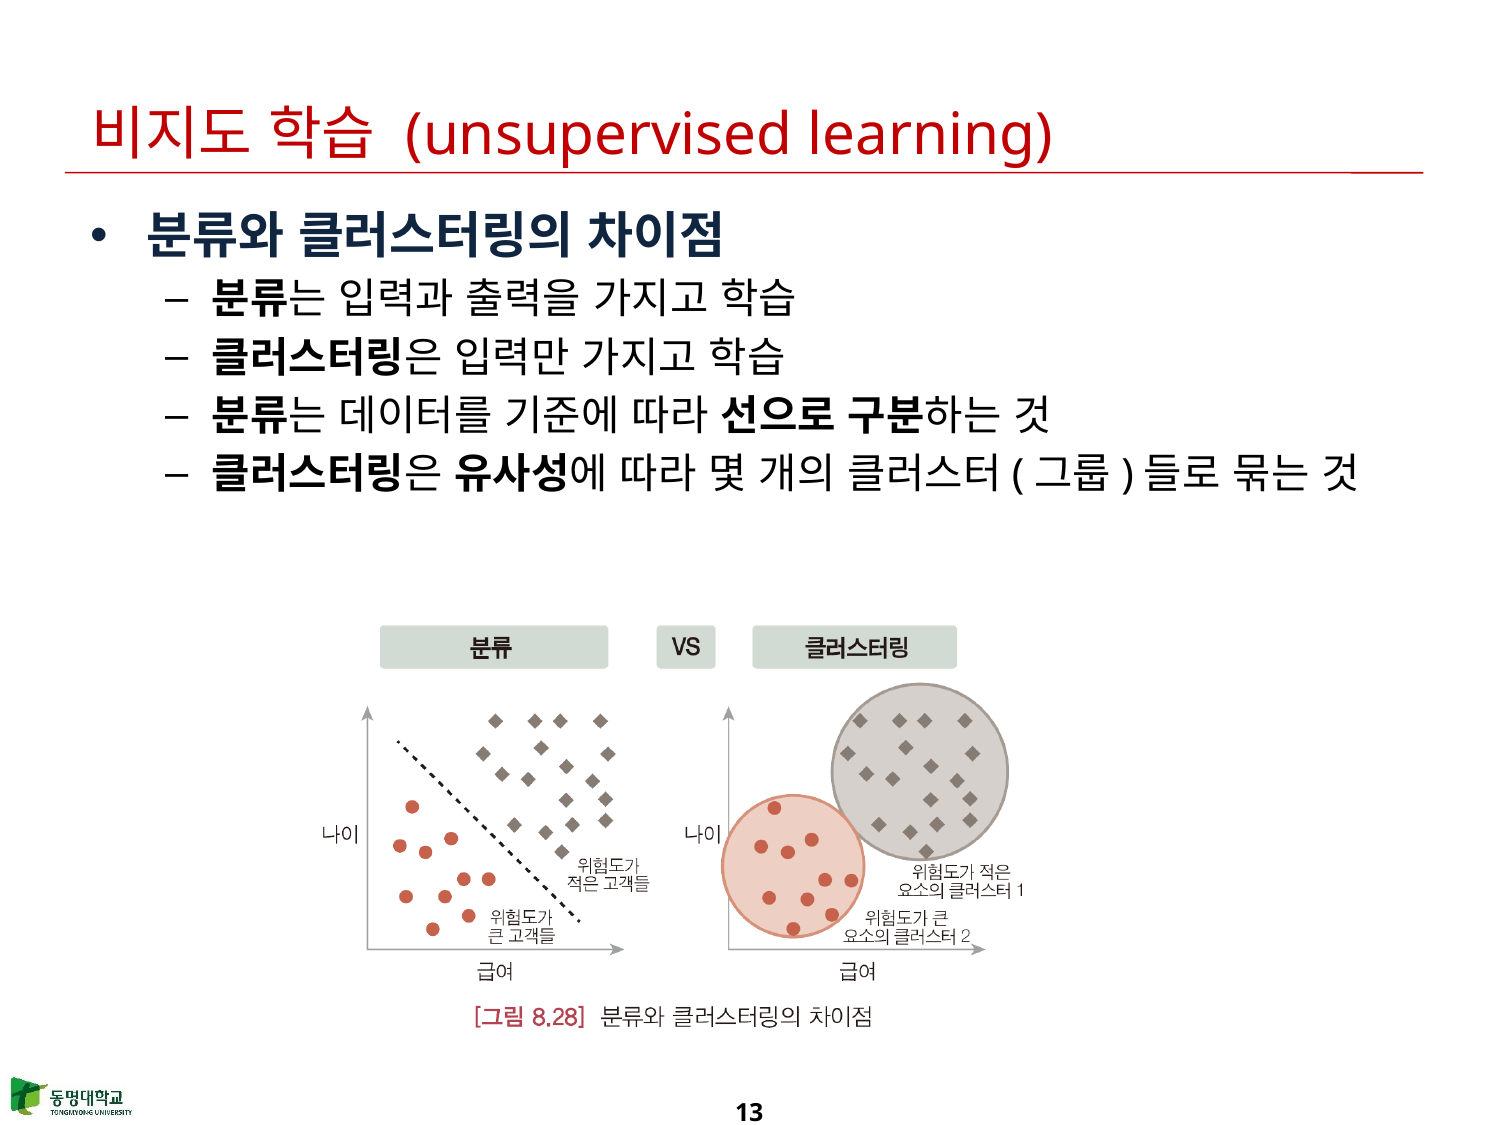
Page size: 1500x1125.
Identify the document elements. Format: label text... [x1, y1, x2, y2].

picture [5, 1072, 136, 1125]
list 분류와 클러스터링의 차이점 분류는 입력과 출력을 가지고 학습 클러스터링은 입력만 가지고 학습 분류는 데이터를 기준에 따라 선으로 구분하는 것 클러스터링은 유사성에 따라 몇 개의 클러스터(그룹)들로 묶는 것 [74, 196, 1426, 1044]
slide_number 13 [574, 1088, 925, 1125]
title 비지도 학습 (unsupervised learning) [76, 42, 1424, 174]
picture [300, 598, 1058, 1044]
